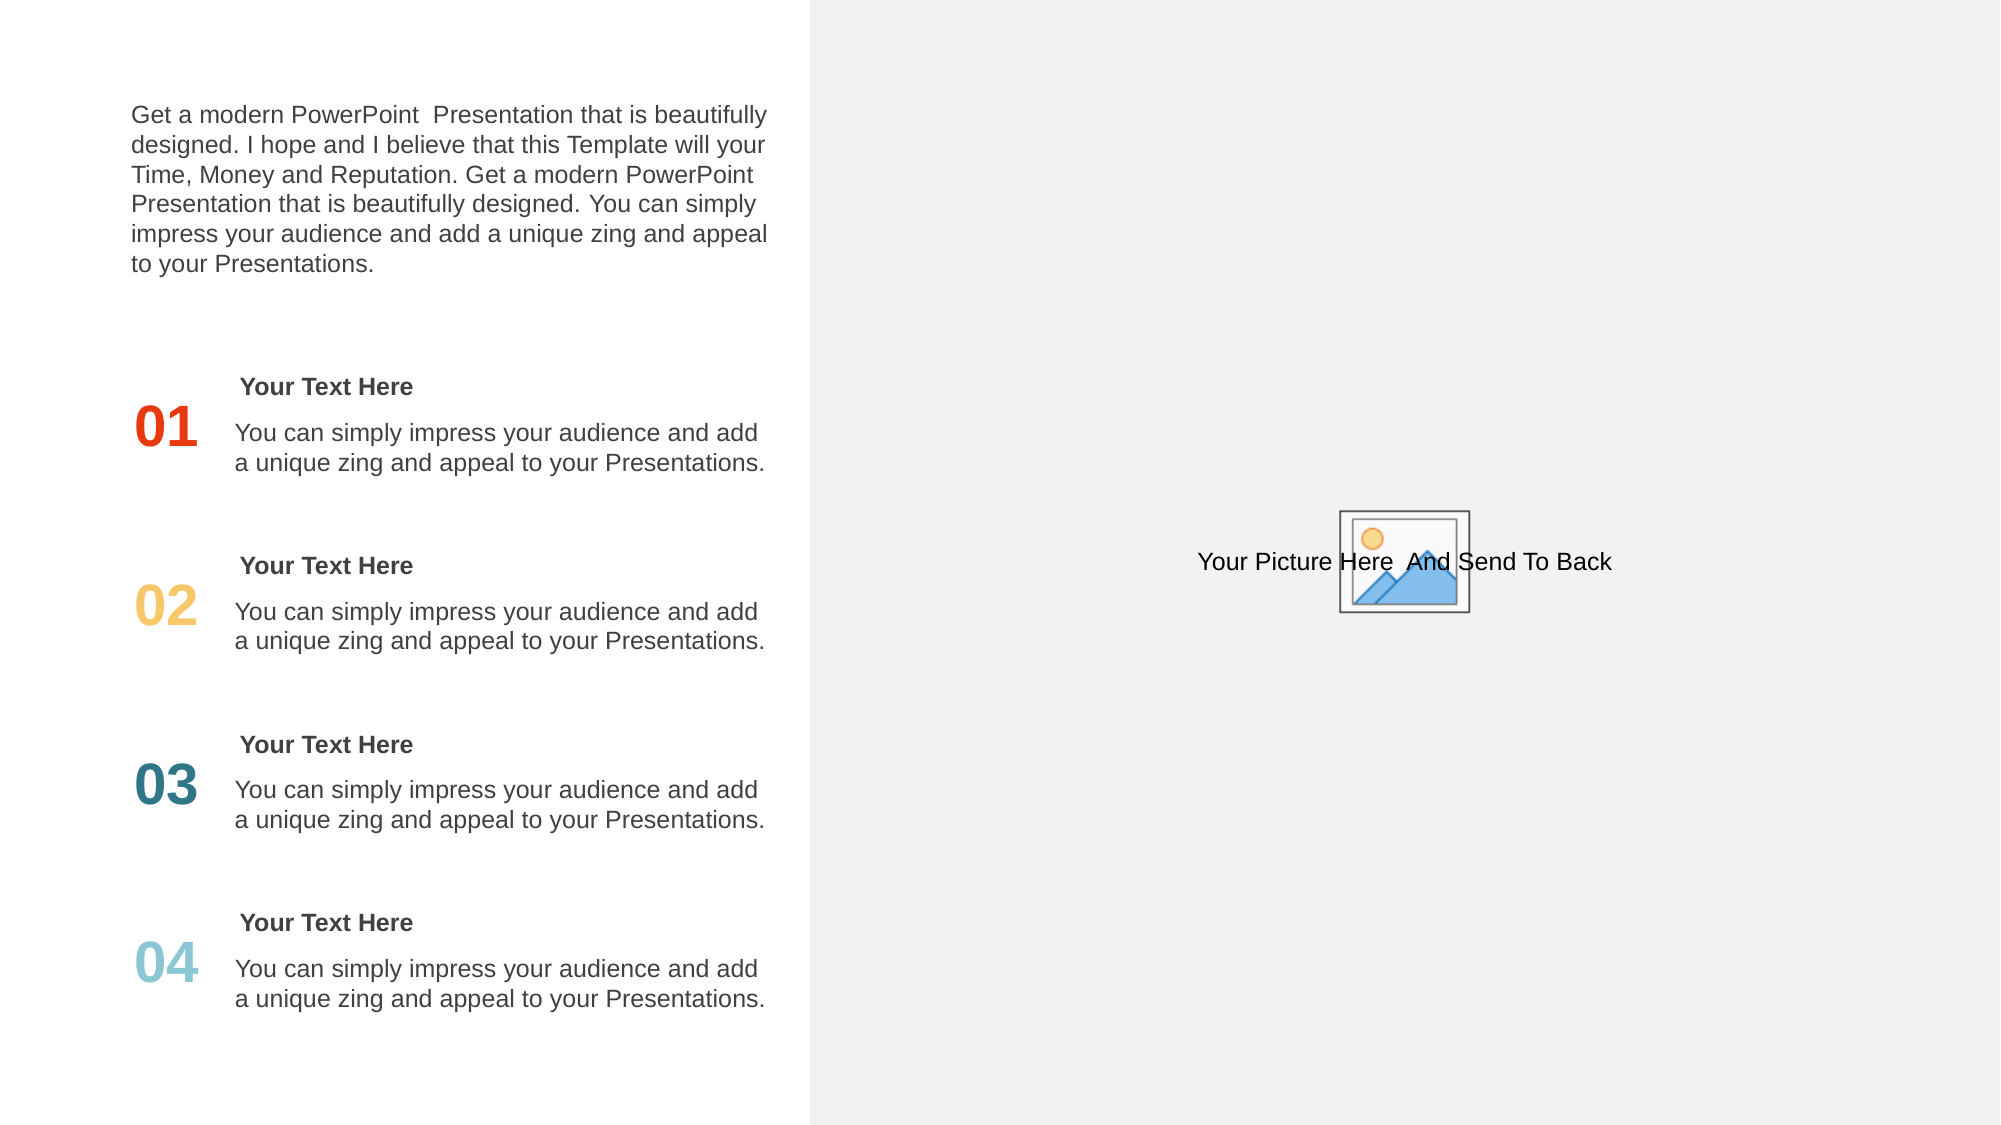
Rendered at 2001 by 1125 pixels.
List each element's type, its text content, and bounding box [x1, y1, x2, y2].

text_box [219, 720, 791, 842]
text_box 01 [116, 381, 219, 466]
text_box 03 [116, 738, 219, 824]
text_box 02 [116, 559, 219, 645]
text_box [219, 542, 791, 664]
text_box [219, 899, 791, 1021]
text_box 04 [116, 917, 219, 1002]
picture [810, 0, 2000, 1125]
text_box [219, 363, 791, 485]
text_box Get a modern PowerPoint Presentation that is beautifully designed. I hope and I believe that this Template will your Time, Money and Reputation. Get a modern PowerPoint Presentation that is beautifully designed. You can simply impress your audience and add a unique zing and appeal to your Presentations. [116, 90, 791, 286]
